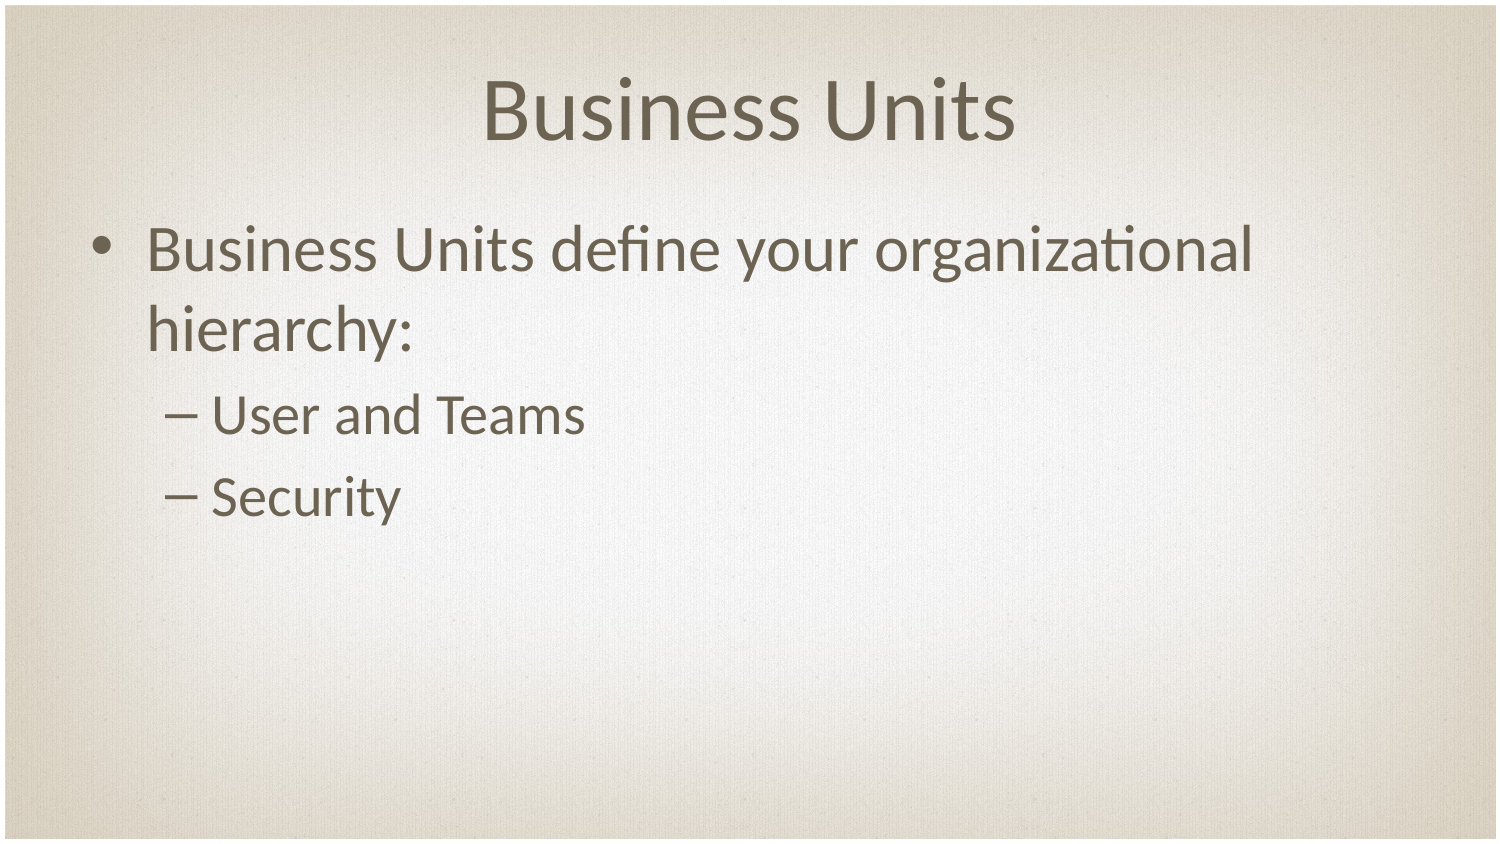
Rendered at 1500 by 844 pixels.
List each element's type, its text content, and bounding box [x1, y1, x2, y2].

list Business Units define your organizational hierarchy: User and Teams Security [75, 196, 1425, 754]
title Business Units [75, 33, 1425, 175]
picture [0, 0, 1500, 844]
